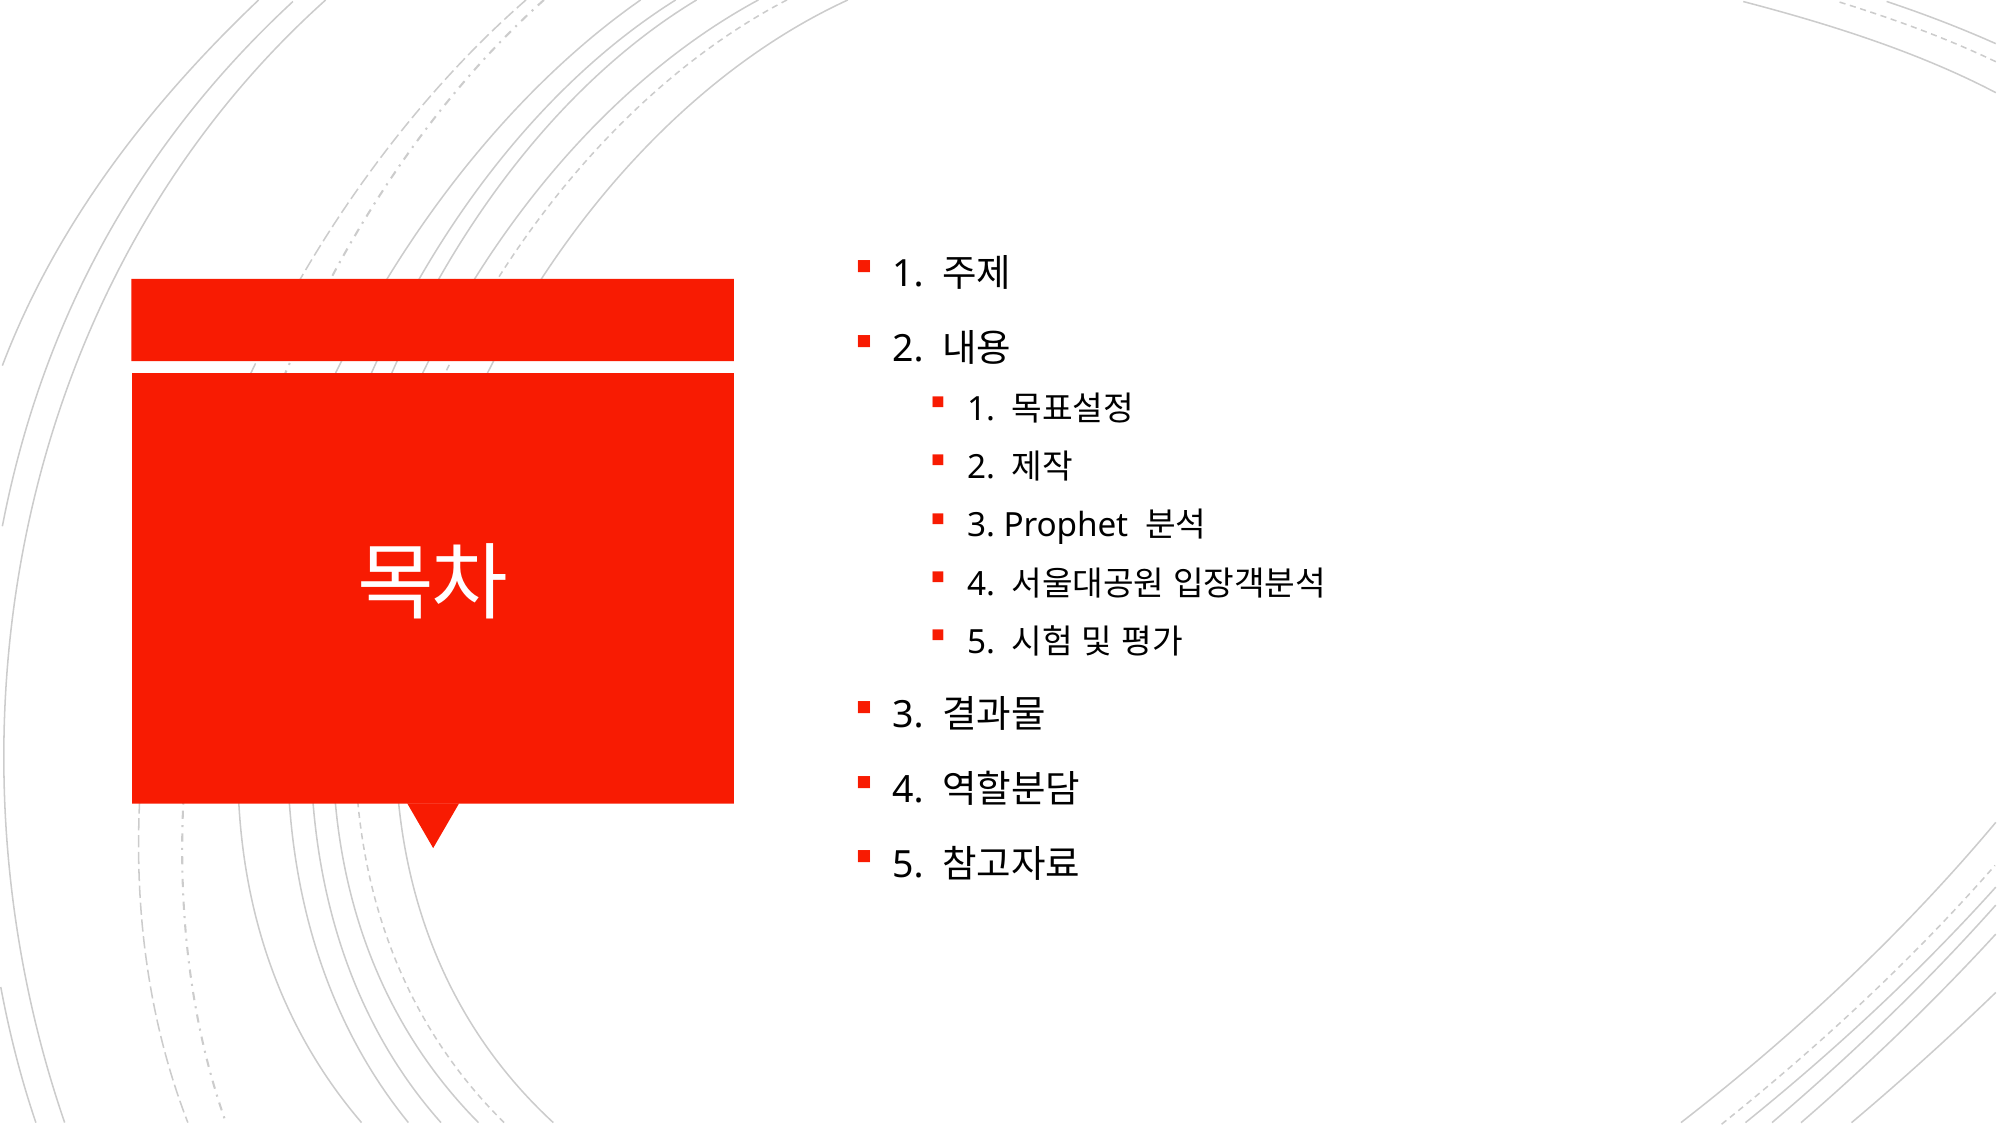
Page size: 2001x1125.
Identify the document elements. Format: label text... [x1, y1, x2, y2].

list 1. 주제 2. 내용 1. 목표설정 2. 제작 3. Prophet 분석 4. 서울대공원 입장객분석 5. 시험 및 평가 3. 결과물 4. 역할분담 5. 참고자료 [839, 131, 1871, 993]
title 목차 [145, 385, 720, 789]
